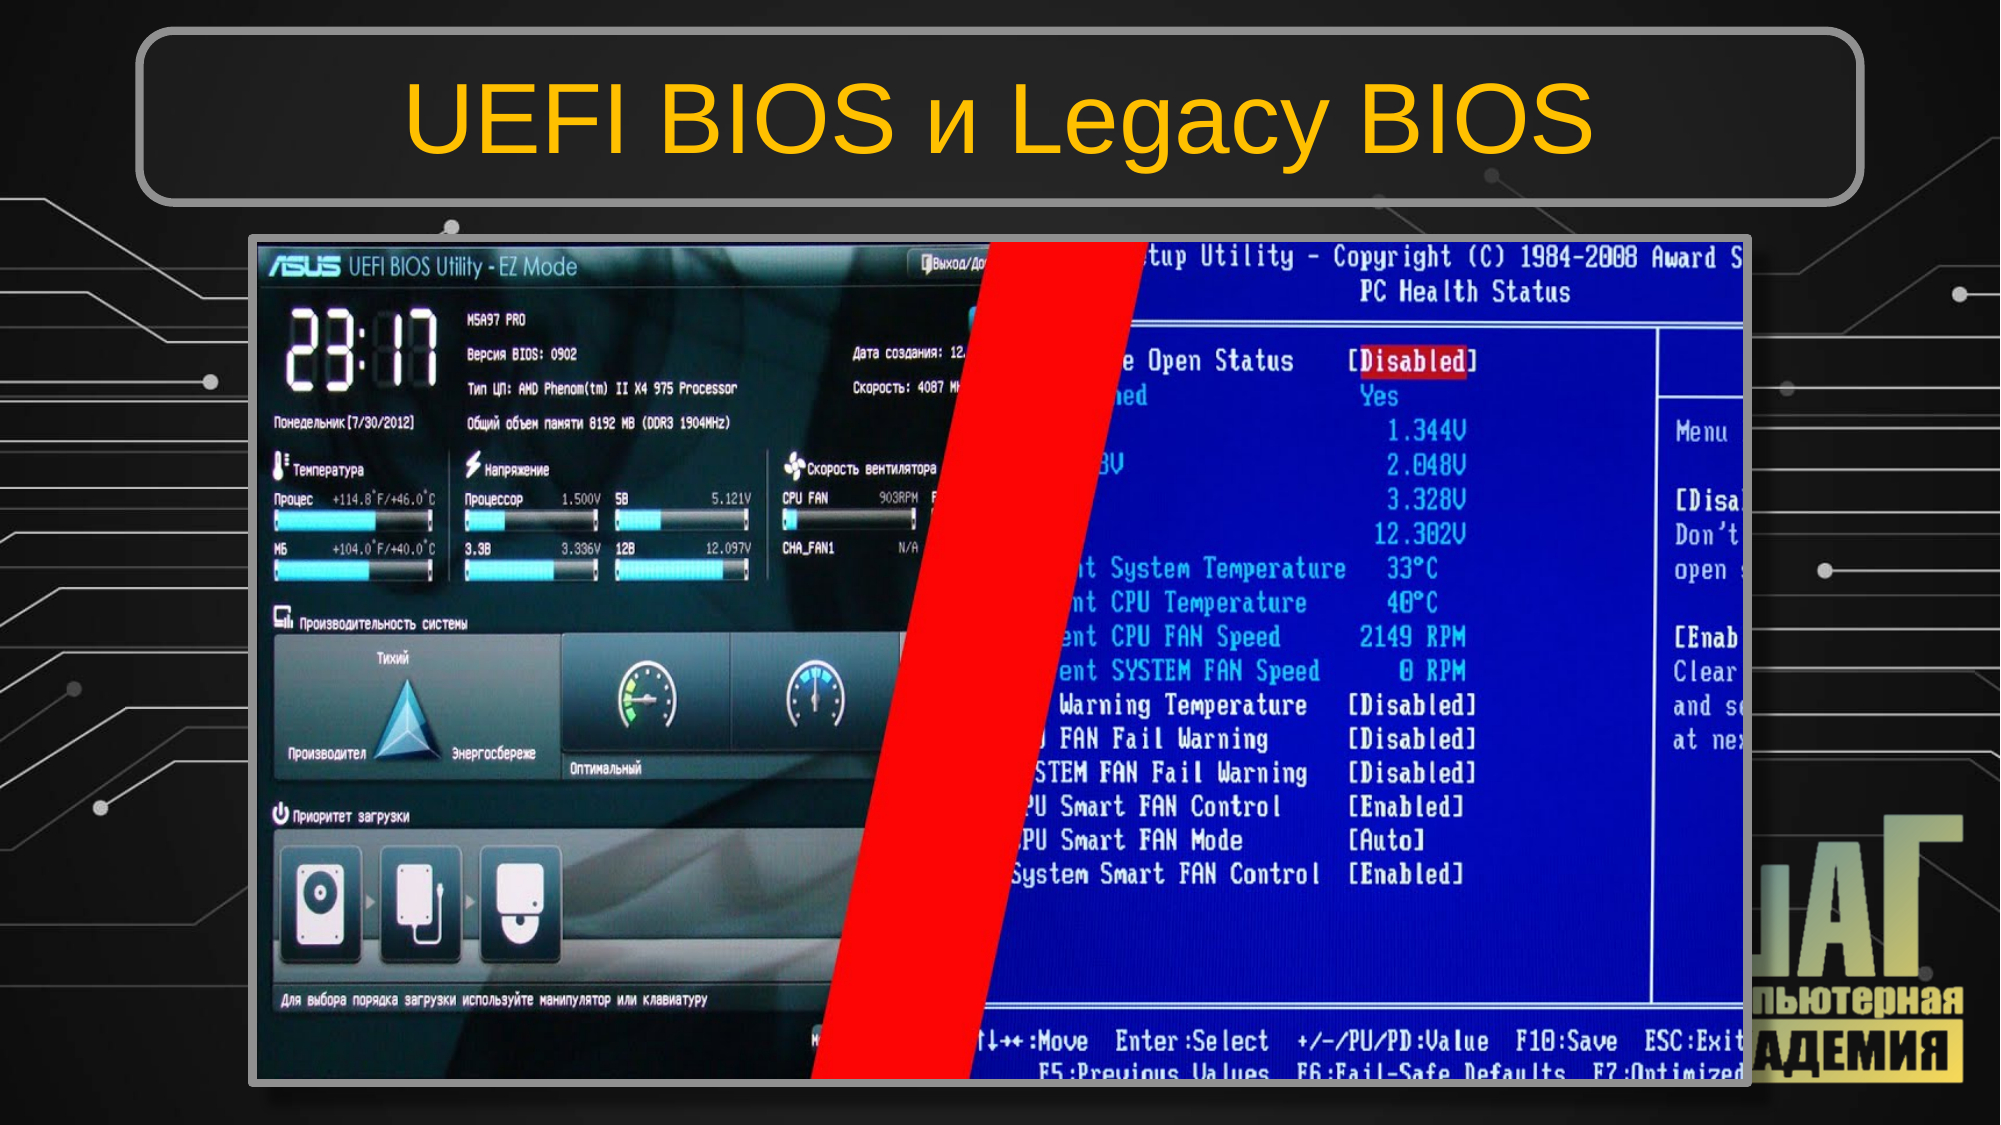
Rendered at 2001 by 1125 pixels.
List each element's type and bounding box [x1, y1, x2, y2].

picture [0, 0, 2000, 1125]
text_box [139, 30, 1861, 203]
